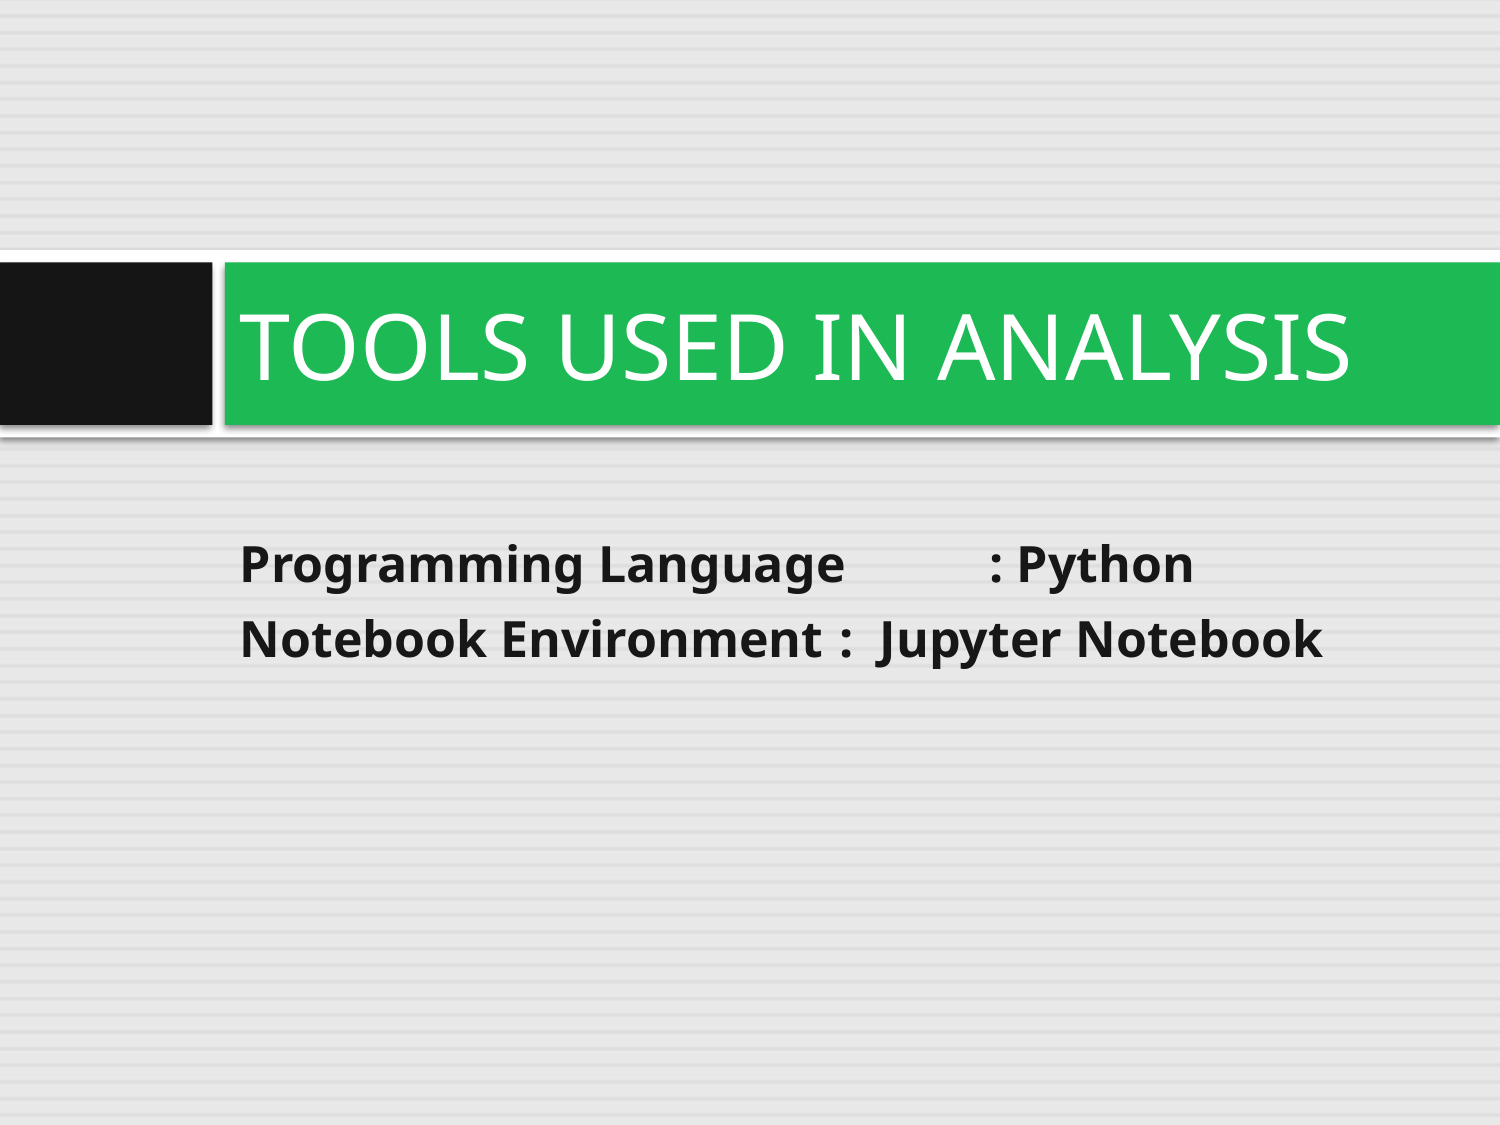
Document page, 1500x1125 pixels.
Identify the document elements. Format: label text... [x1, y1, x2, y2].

title TOOLS USED IN ANALYSIS [225, 262, 1475, 425]
list Programming Language : Python Notebook Environment : Jupyter Notebook [225, 525, 1394, 800]
